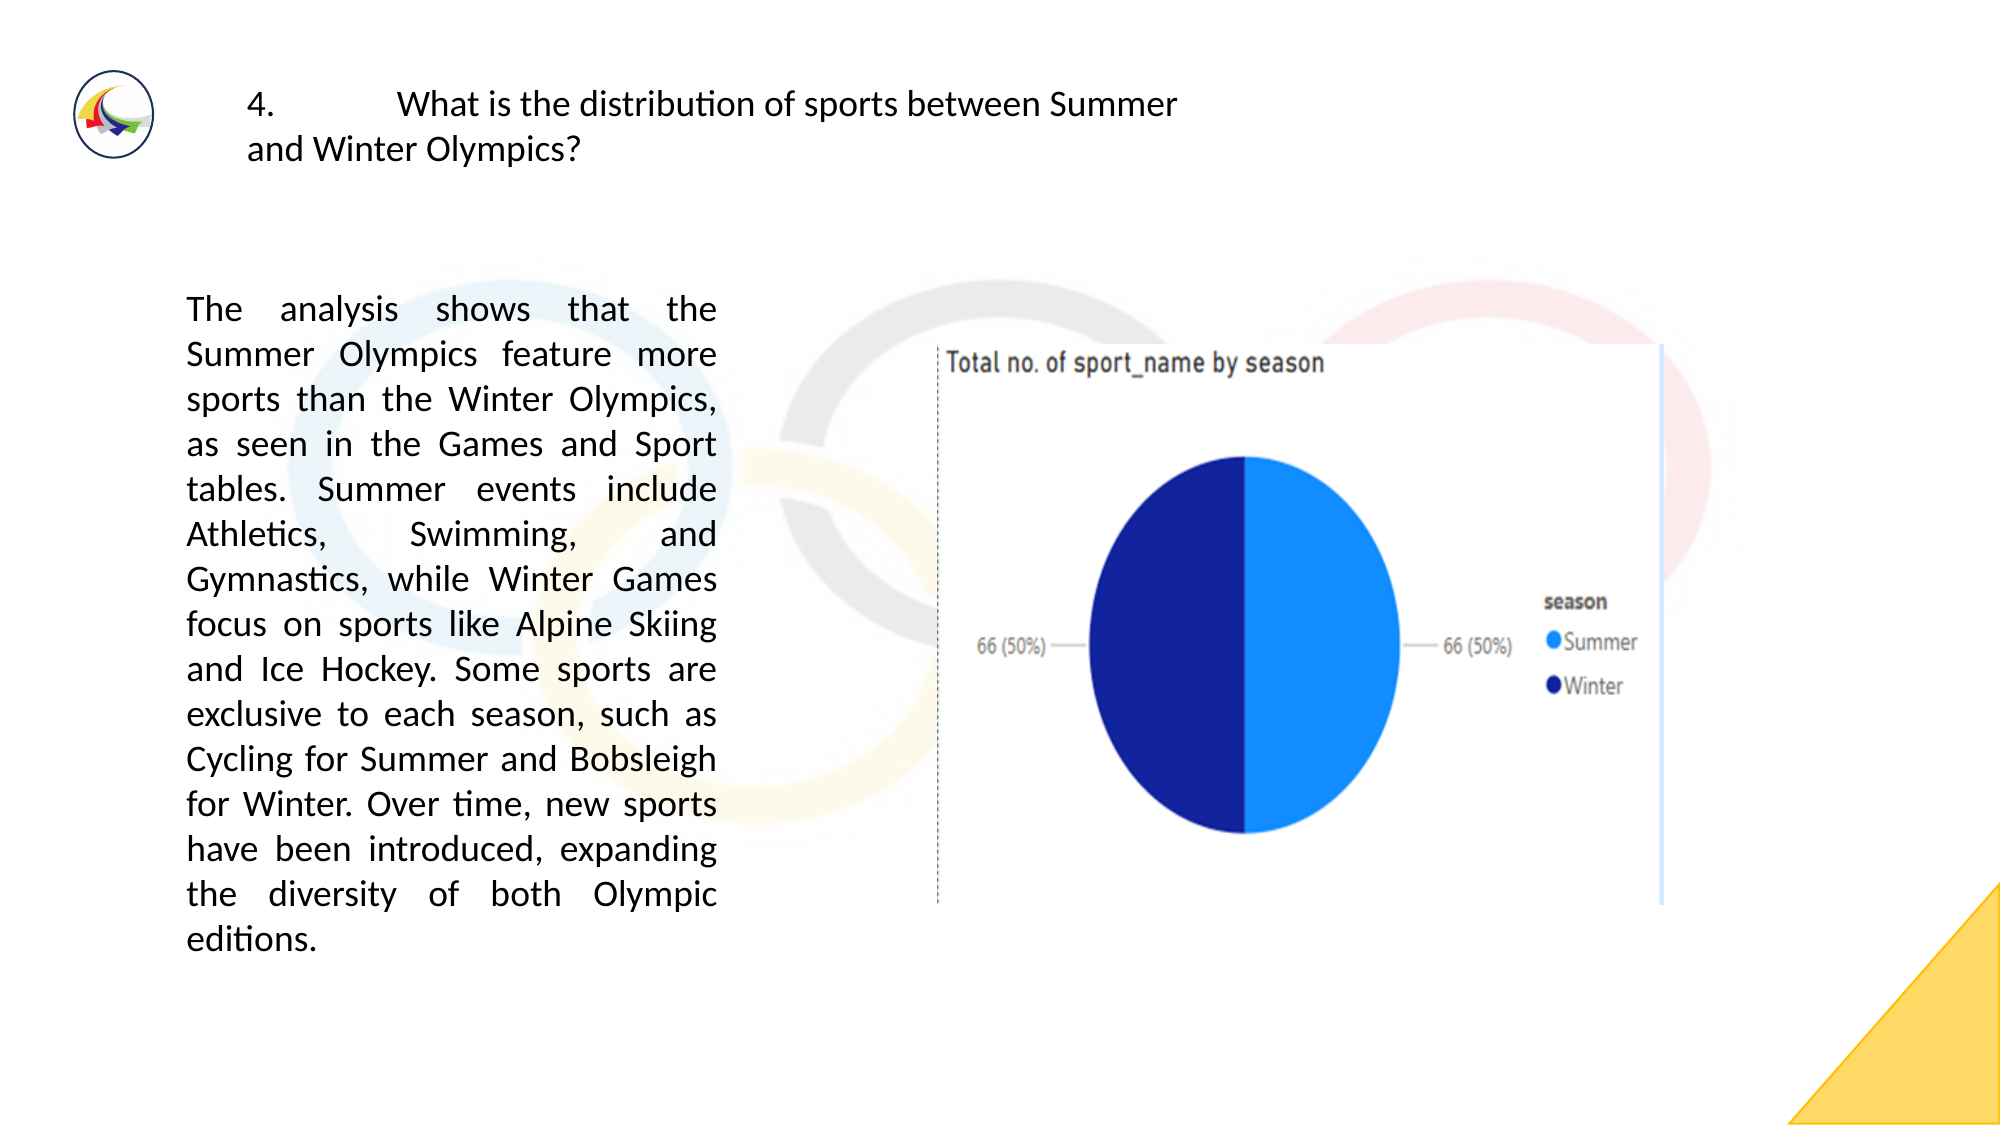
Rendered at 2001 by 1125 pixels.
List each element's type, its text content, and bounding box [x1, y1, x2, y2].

text_box [73, 70, 155, 159]
text_box 4. What is the distribution of sports between Summer and Winter Olympics? [232, 71, 1234, 176]
picture [937, 344, 1664, 905]
text_box [1786, 881, 2000, 1125]
text_box The analysis shows that the Summer Olympics feature more sports than the Winter Olympics, as seen in the Games and Sport tables. Summer events include Athletics, Swimming, and Gymnastics, while Winter Games focus on sports like Alpine Skiing and Ice Hockey. Some sports are exclusive to each season, such as Cycling for Summer and Bobsleigh for Winter. Over time, new sports have been introduced, expanding the diversity of both Olympic editions. [171, 276, 733, 967]
